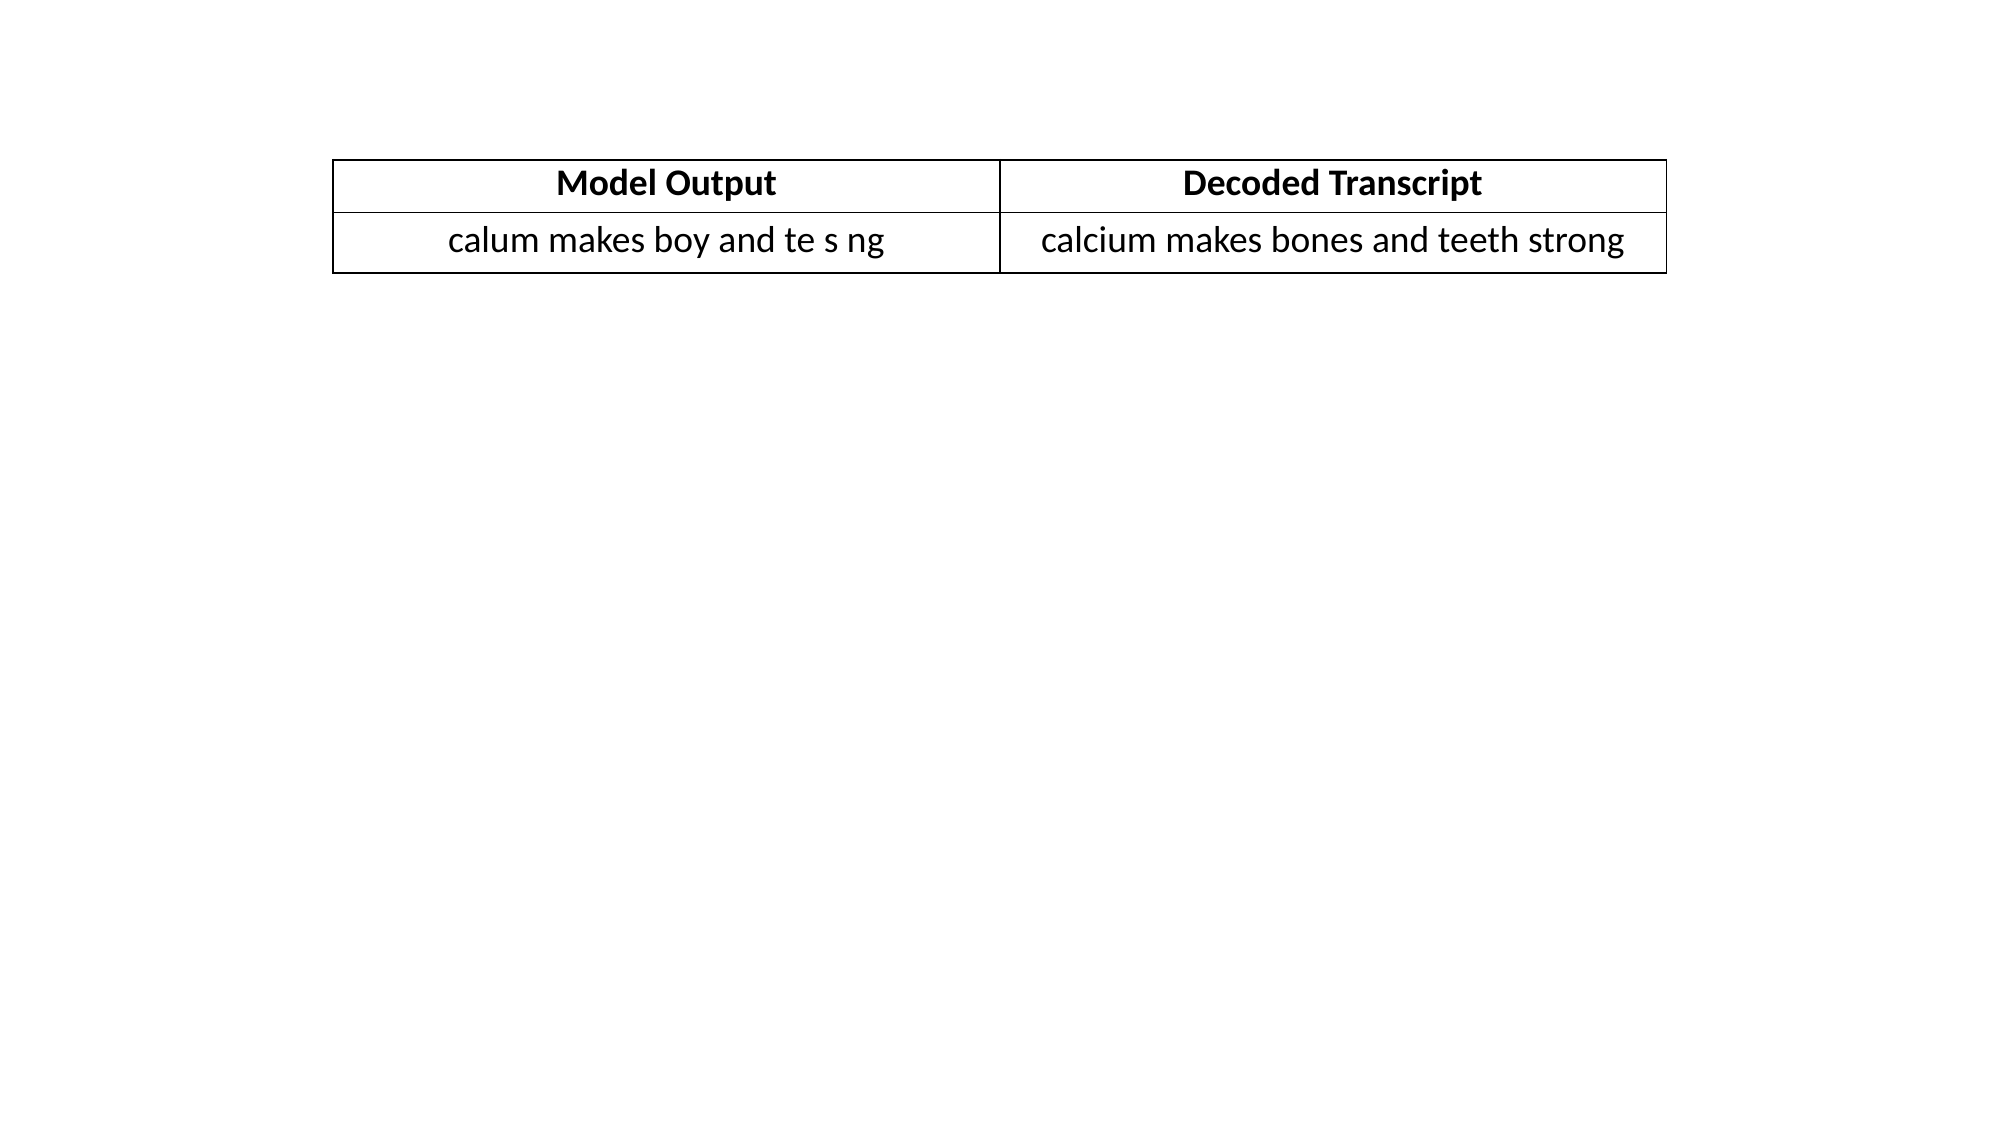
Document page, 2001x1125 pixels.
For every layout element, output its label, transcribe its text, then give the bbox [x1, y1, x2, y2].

table_header Decoded Transcript [1001, 161, 1666, 212]
table_header Model Output [334, 161, 999, 212]
table_cell calum makes boy and te s ng [334, 213, 999, 272]
table_cell calcium makes bones and teeth strong [1001, 213, 1666, 272]
